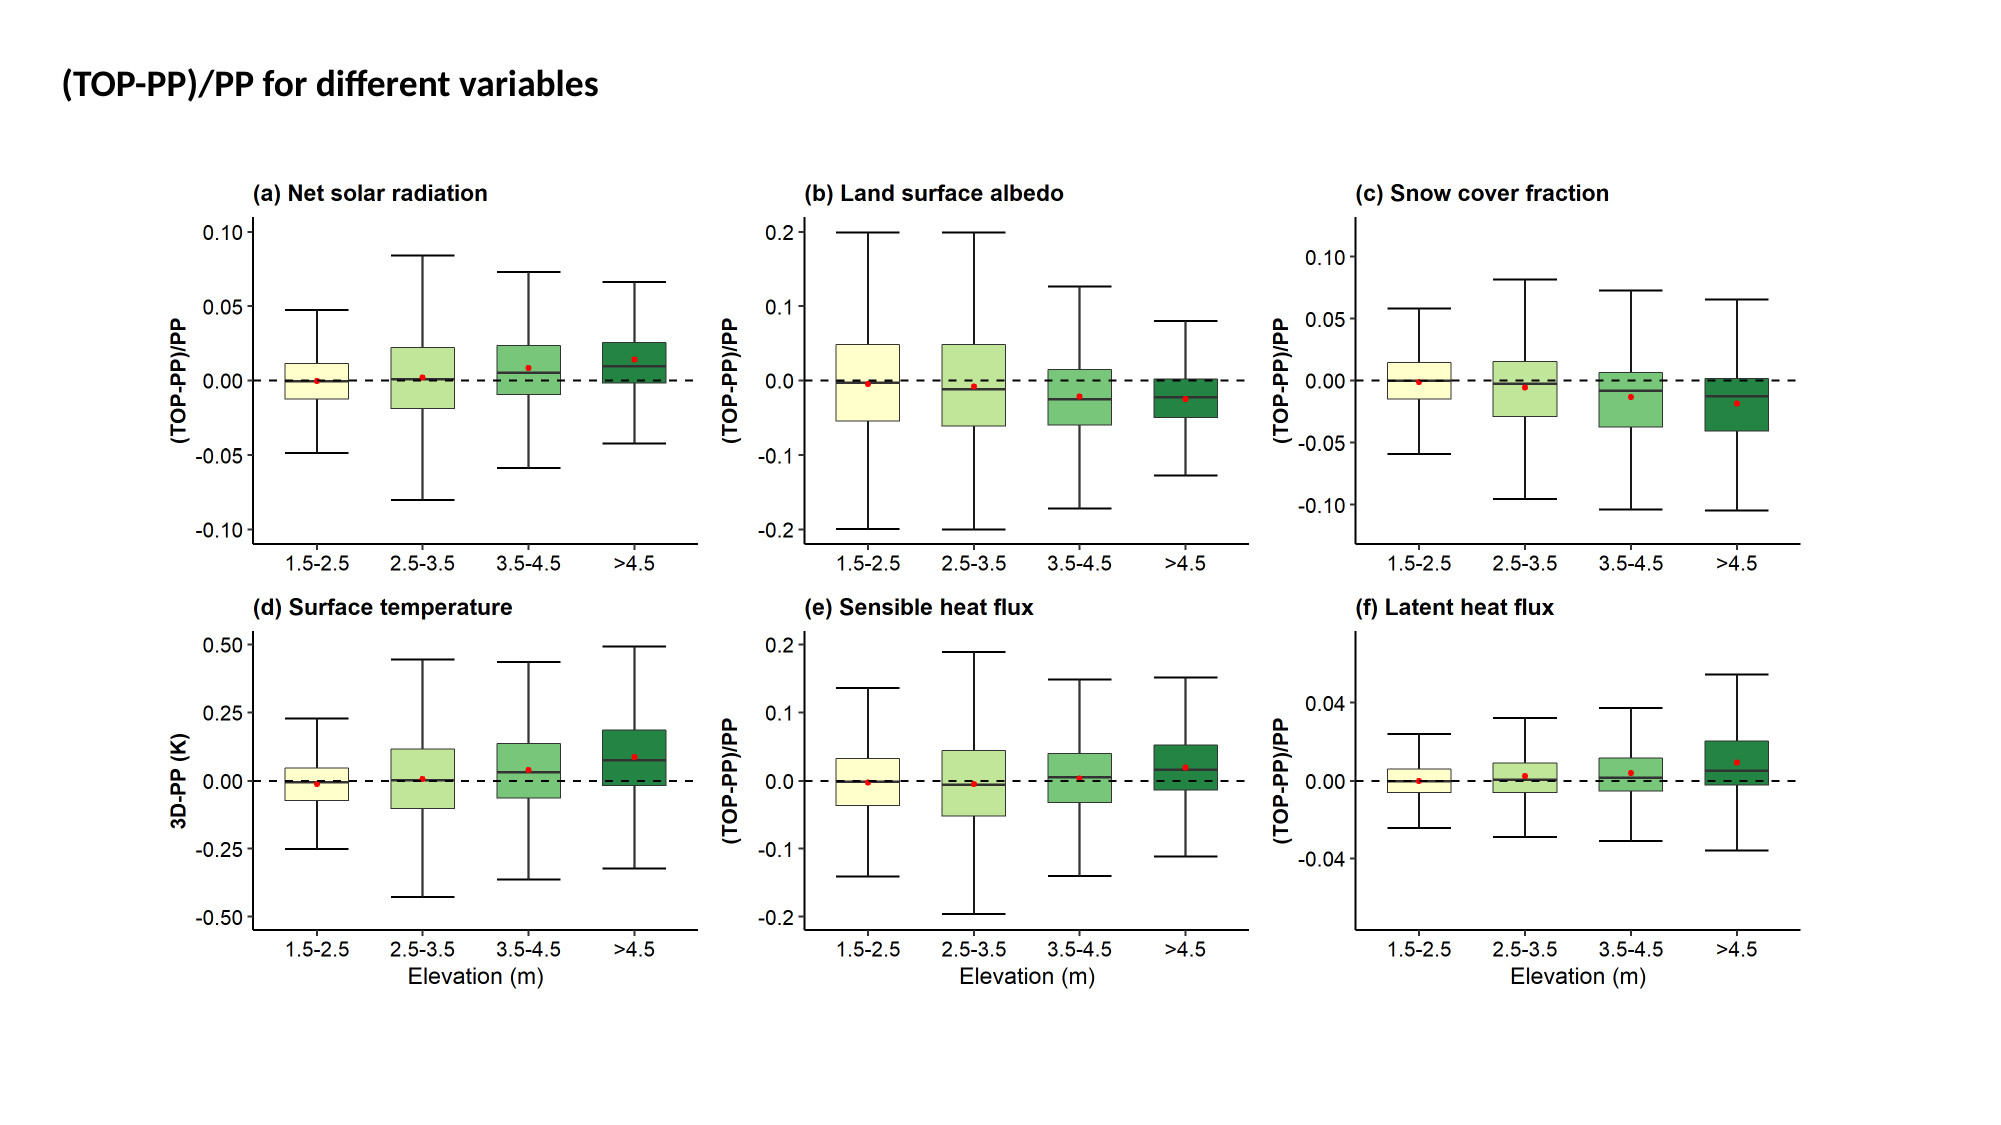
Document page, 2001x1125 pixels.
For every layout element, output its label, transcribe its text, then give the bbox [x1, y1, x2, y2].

text_box (TOP-PP)/PP for different variables [46, 51, 615, 112]
picture [158, 172, 1812, 1000]
